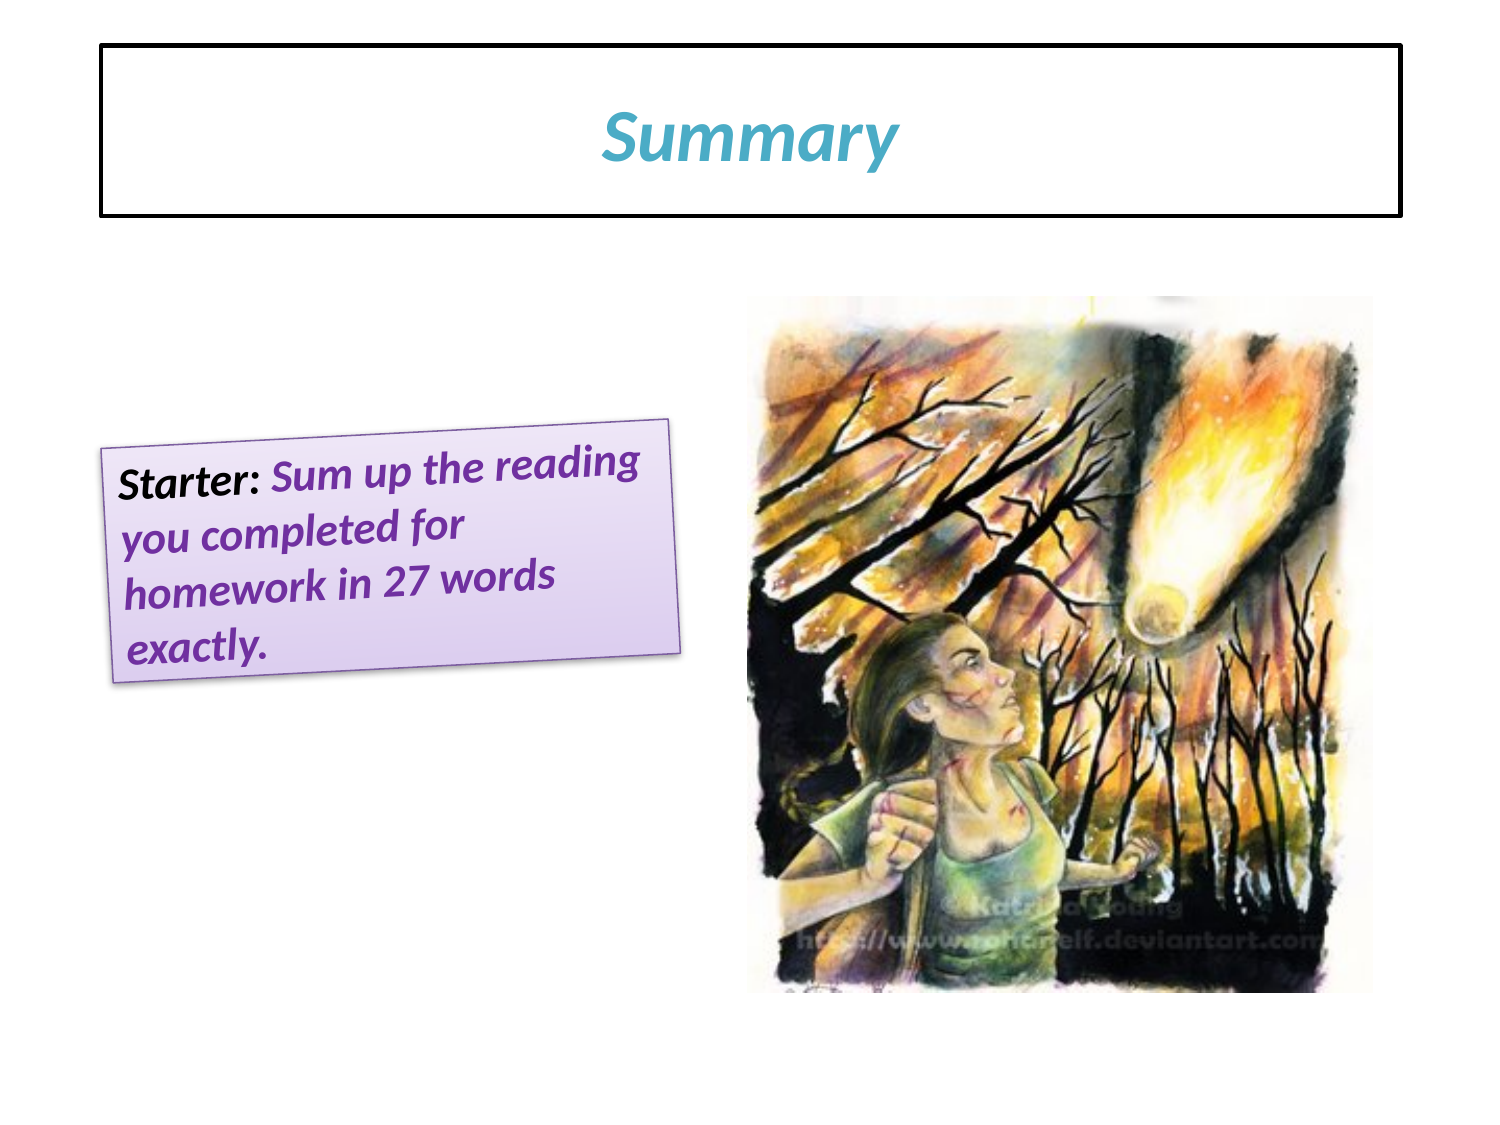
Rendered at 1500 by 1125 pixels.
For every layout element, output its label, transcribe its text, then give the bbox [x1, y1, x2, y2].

picture [747, 296, 1373, 993]
text_box Starter: Sum up the reading you completed for homework in 27 words exactly. [100, 418, 682, 684]
text_box Summary [99, 43, 1403, 218]
